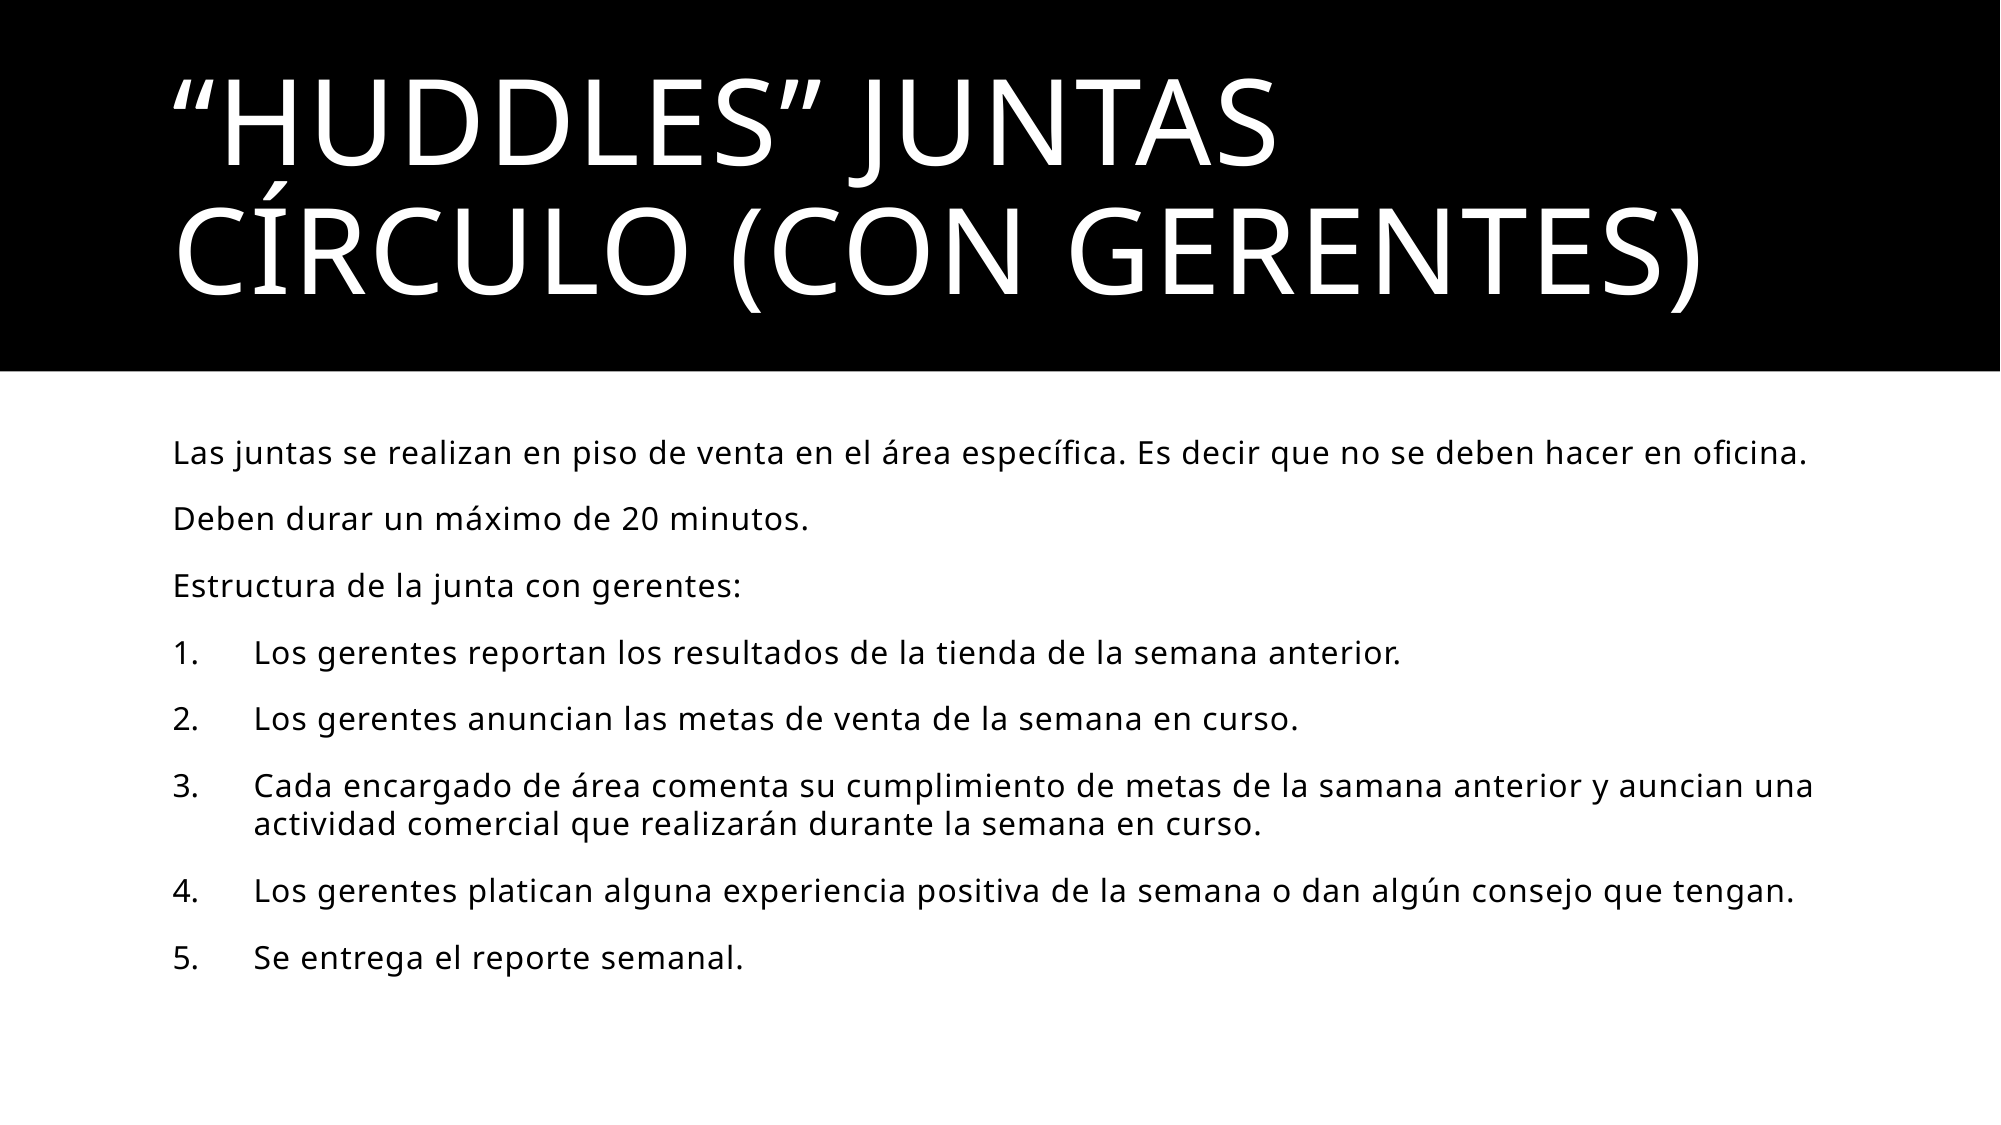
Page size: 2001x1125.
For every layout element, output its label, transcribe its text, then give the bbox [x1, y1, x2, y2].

title “huddles” juntas círculo (con gerentes) [157, 52, 1842, 332]
list Las juntas se realizan en piso de venta en el área específica. Es decir que no se deben hacer en oficina. Deben durar un máximo de 20 minutos. Estructura de la junta con gerentes: Los gerentes reportan los resultados de la tienda de la semana anterior. Los gerentes anuncian las metas de venta de la semana en curso. Cada encargado de área comenta su cumplimiento de metas de la samana anterior y auncian una actividad comercial que realizarán durante la semana en curso. Los gerentes platican alguna experiencia positiva de la semana o dan algún consejo que tengan. Se entrega el reporte semanal. [157, 424, 1842, 1014]
